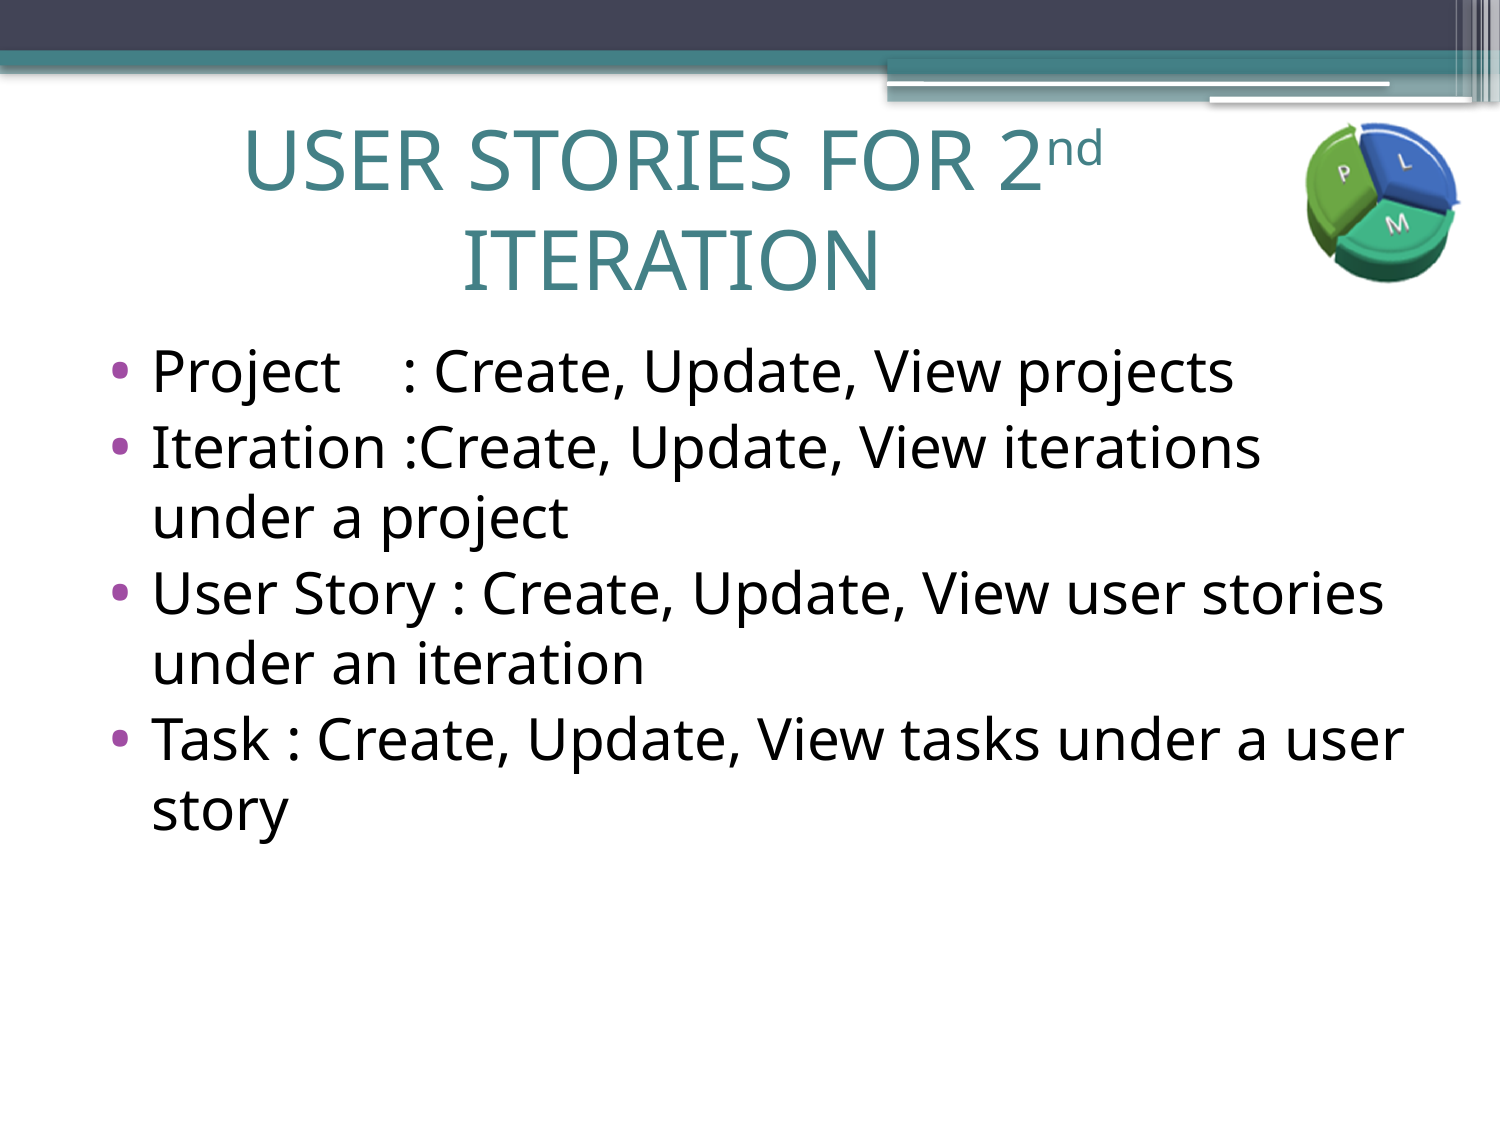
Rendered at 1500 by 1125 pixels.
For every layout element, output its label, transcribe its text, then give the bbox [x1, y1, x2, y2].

list Project : Create, Update, View projects Iteration :Create, Update, View iterations under a project User Story : Create, Update, View user stories under an iteration Task : Create, Update, View tasks under a user story [76, 326, 1427, 1047]
title USER STORIES FOR 2nd ITERATION [76, 113, 1270, 302]
picture [1269, 113, 1471, 291]
